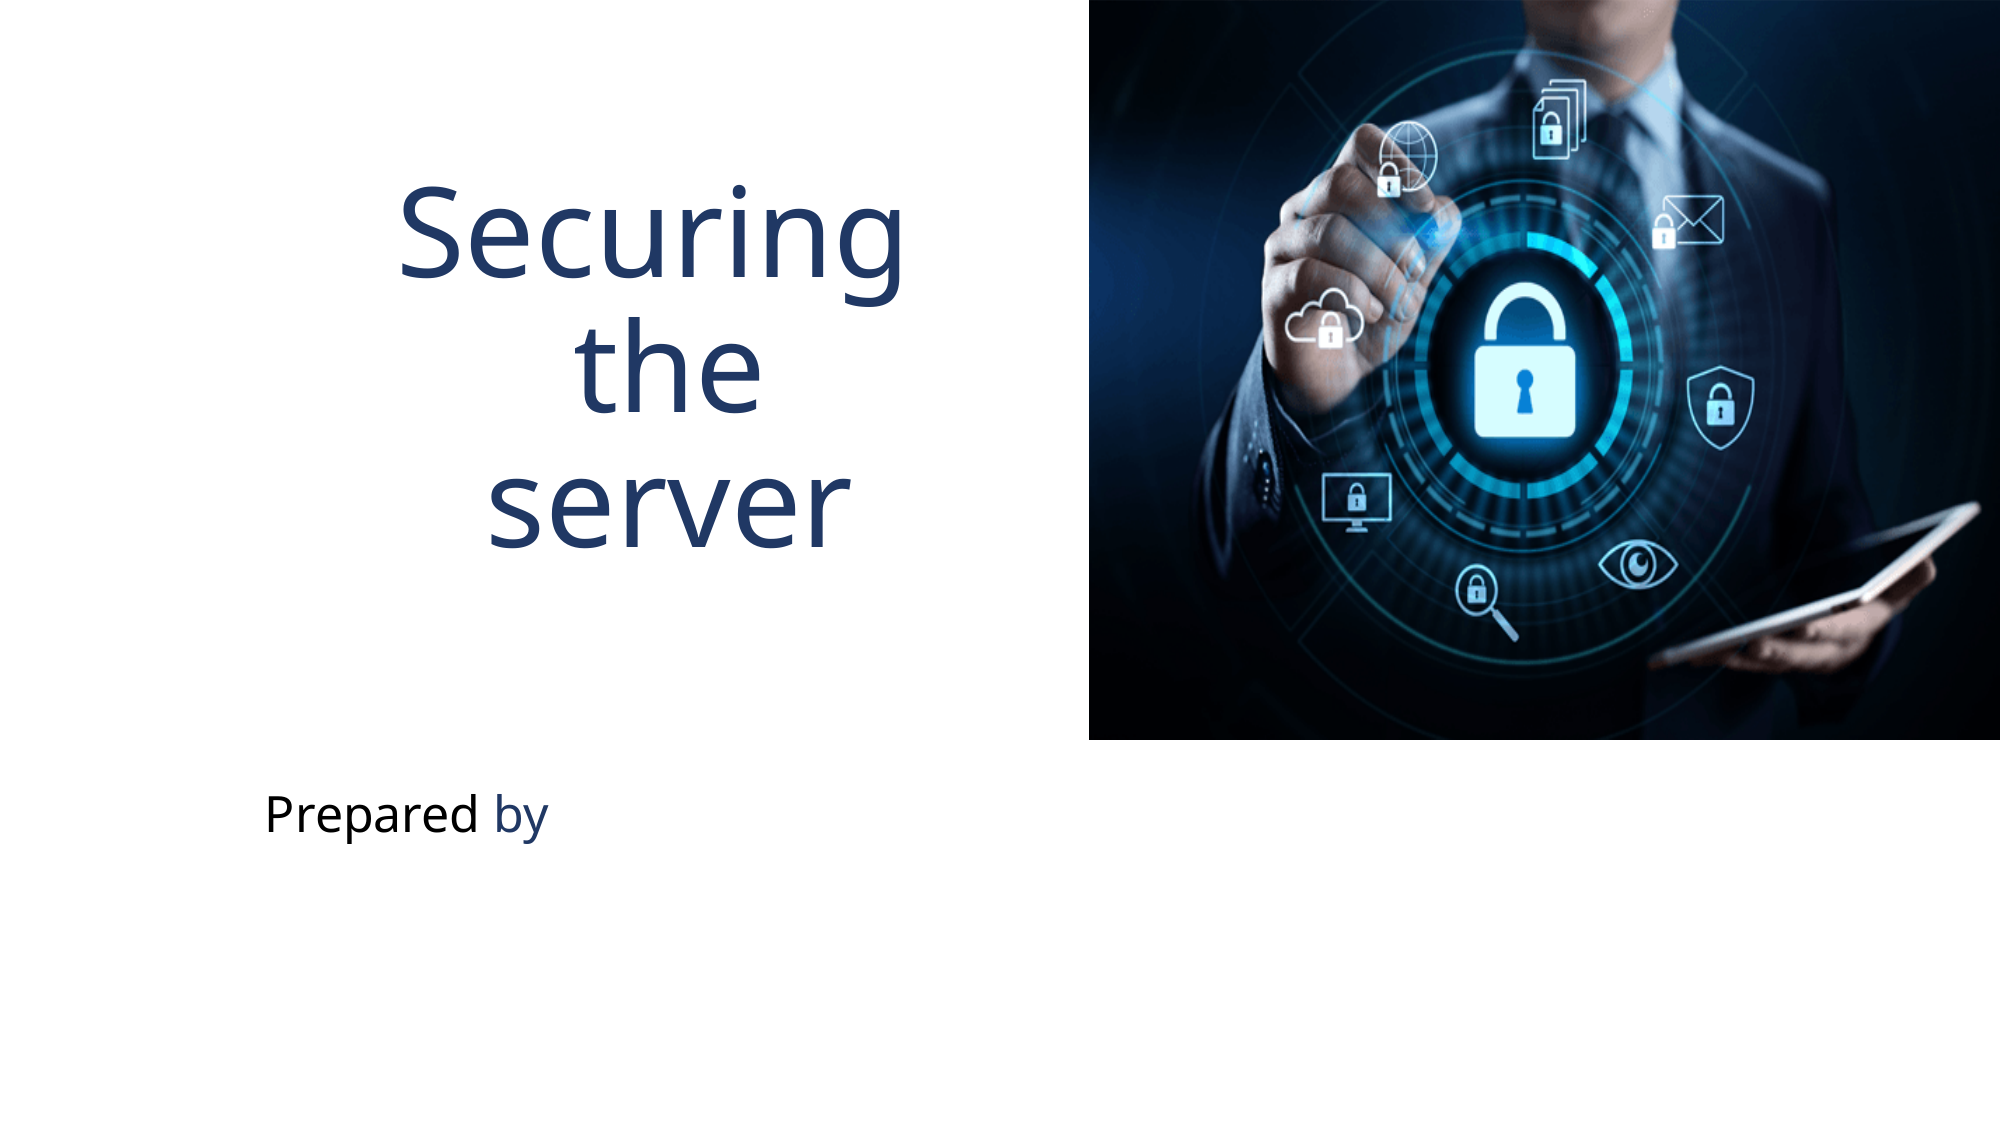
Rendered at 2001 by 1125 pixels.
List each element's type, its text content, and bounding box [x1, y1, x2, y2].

title Securing the server [249, 41, 1089, 583]
picture [1089, 0, 2000, 740]
subtitle Prepared by [249, 781, 1750, 1054]
